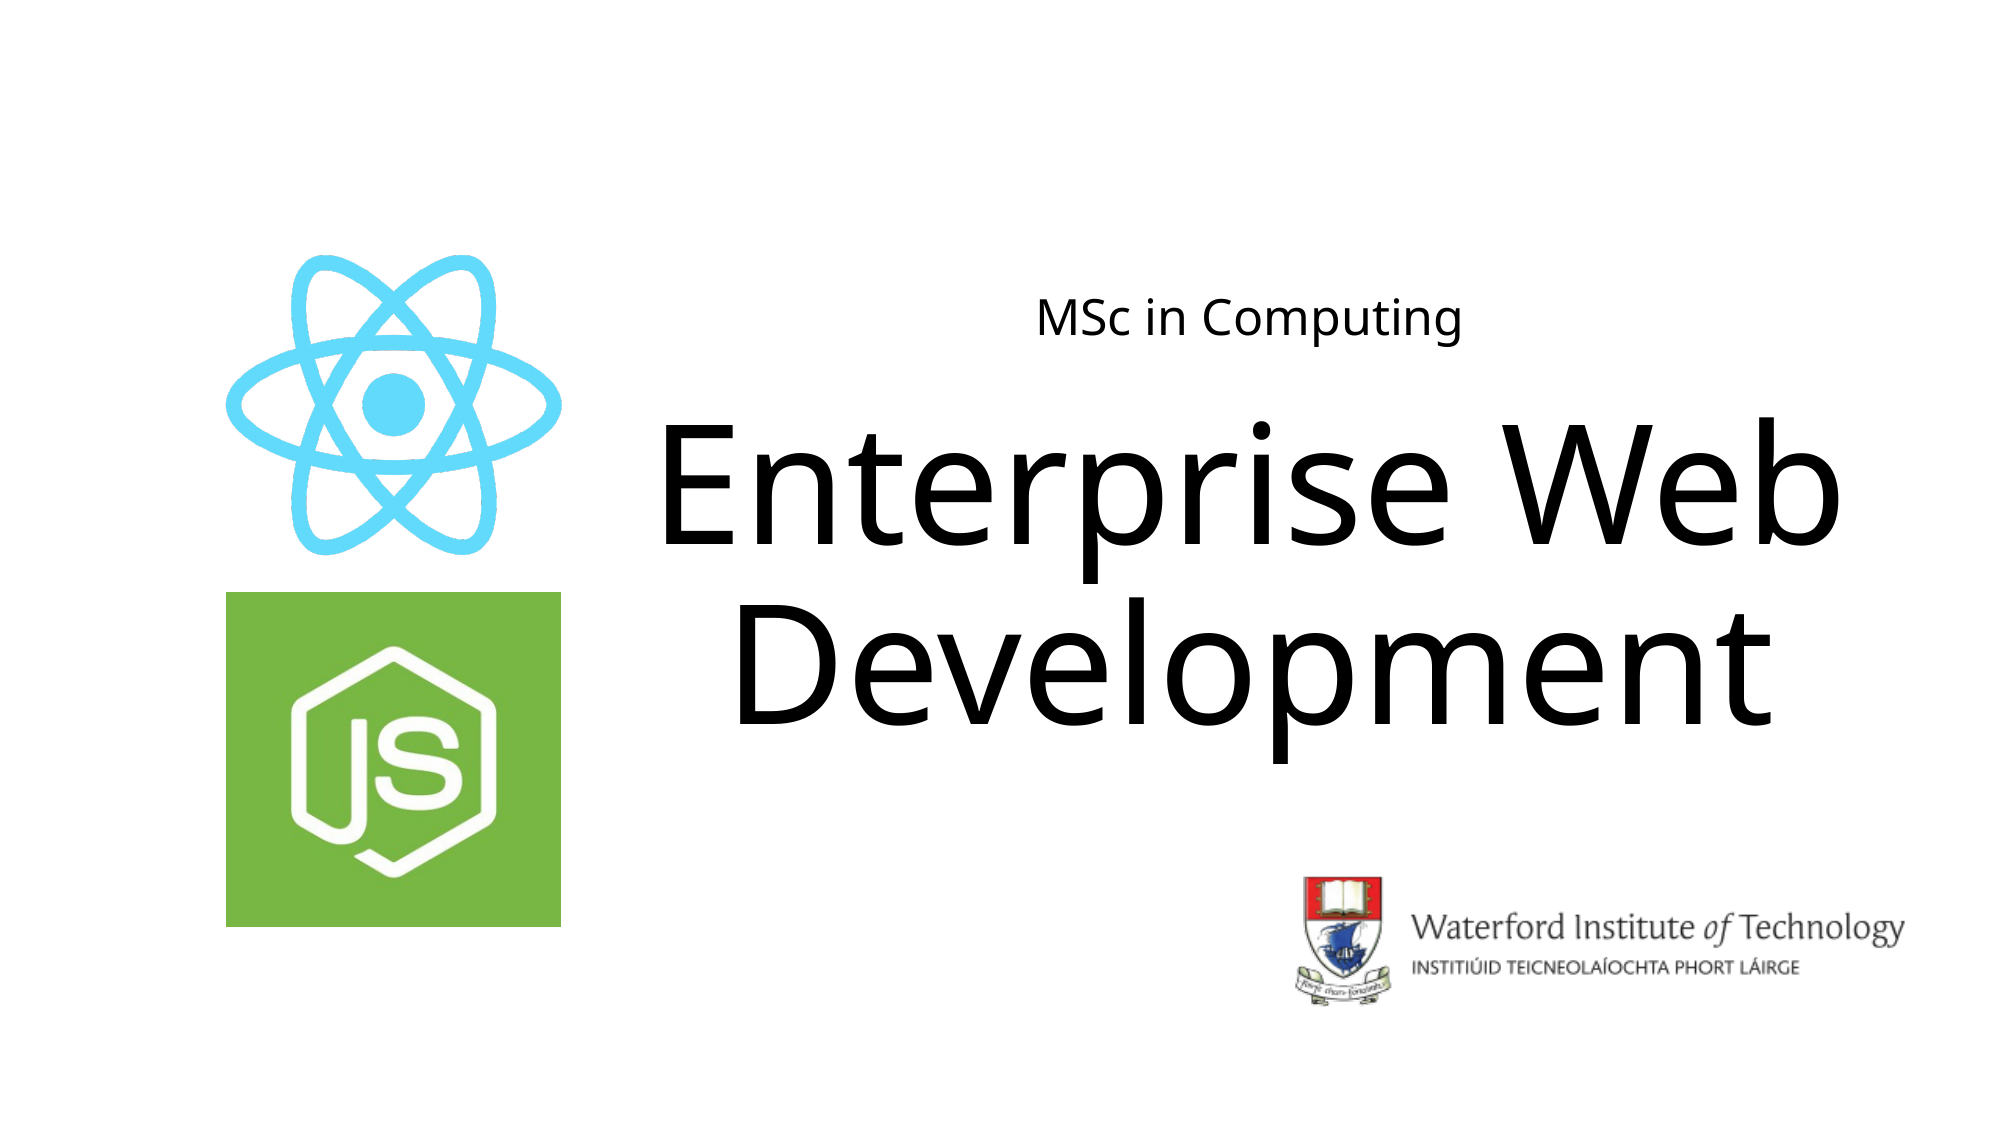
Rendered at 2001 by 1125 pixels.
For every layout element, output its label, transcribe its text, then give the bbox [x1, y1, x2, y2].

picture [1288, 871, 1908, 1012]
picture [105, 201, 682, 927]
subtitle MSc in Computing [682, 284, 2000, 365]
title Enterprise Web Development [561, 376, 2000, 769]
